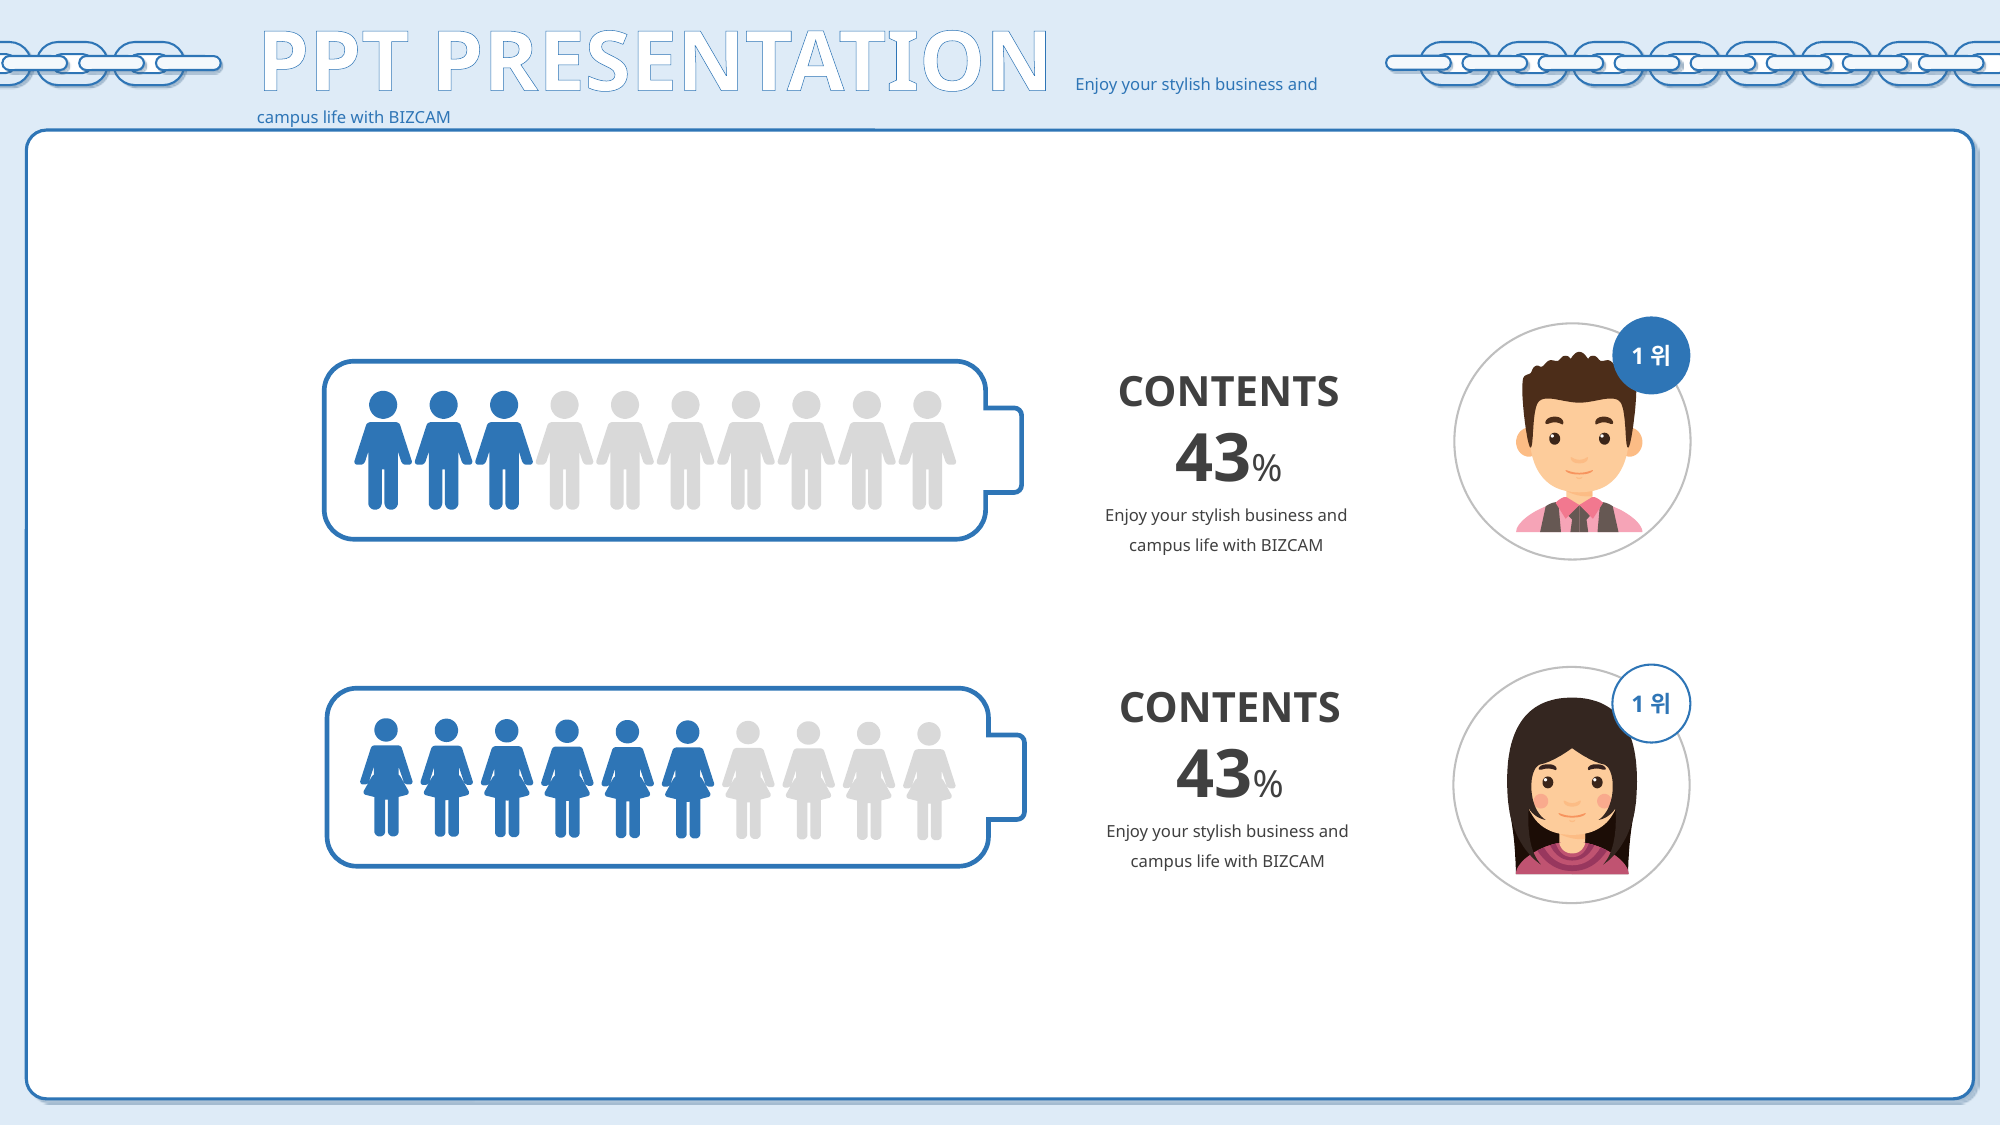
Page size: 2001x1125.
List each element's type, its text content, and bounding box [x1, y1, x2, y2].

text_box [1452, 665, 1691, 905]
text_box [717, 390, 775, 510]
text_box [656, 390, 715, 510]
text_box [903, 722, 956, 841]
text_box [420, 718, 473, 837]
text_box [777, 390, 836, 510]
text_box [838, 390, 896, 510]
text_box [326, 687, 1026, 868]
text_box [354, 390, 412, 510]
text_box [1507, 697, 1637, 875]
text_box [535, 390, 594, 510]
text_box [601, 720, 654, 838]
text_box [0, 41, 221, 86]
text_box 1위 [1611, 315, 1692, 396]
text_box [480, 719, 534, 838]
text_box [360, 718, 413, 837]
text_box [722, 720, 775, 839]
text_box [842, 721, 896, 840]
text_box PPT PRESENTATION Enjoy your stylish business and campus life with BIZCAM [242, 0, 1384, 129]
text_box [782, 721, 835, 840]
text_box [323, 360, 1023, 541]
text_box CONTENTS 43% Enjoy your stylish business and campus life with BIZCAM [1055, 648, 1405, 879]
text_box CONTENTS 43% Enjoy your stylish business and campus life with BIZCAM [1054, 332, 1404, 562]
text_box [1453, 322, 1692, 561]
text_box 1위 [1611, 663, 1692, 744]
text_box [475, 390, 533, 510]
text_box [1386, 41, 2000, 86]
text_box [25, 129, 1975, 1100]
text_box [1516, 351, 1643, 533]
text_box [596, 390, 654, 510]
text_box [414, 390, 473, 510]
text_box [898, 390, 957, 510]
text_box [661, 720, 715, 839]
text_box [541, 719, 594, 838]
